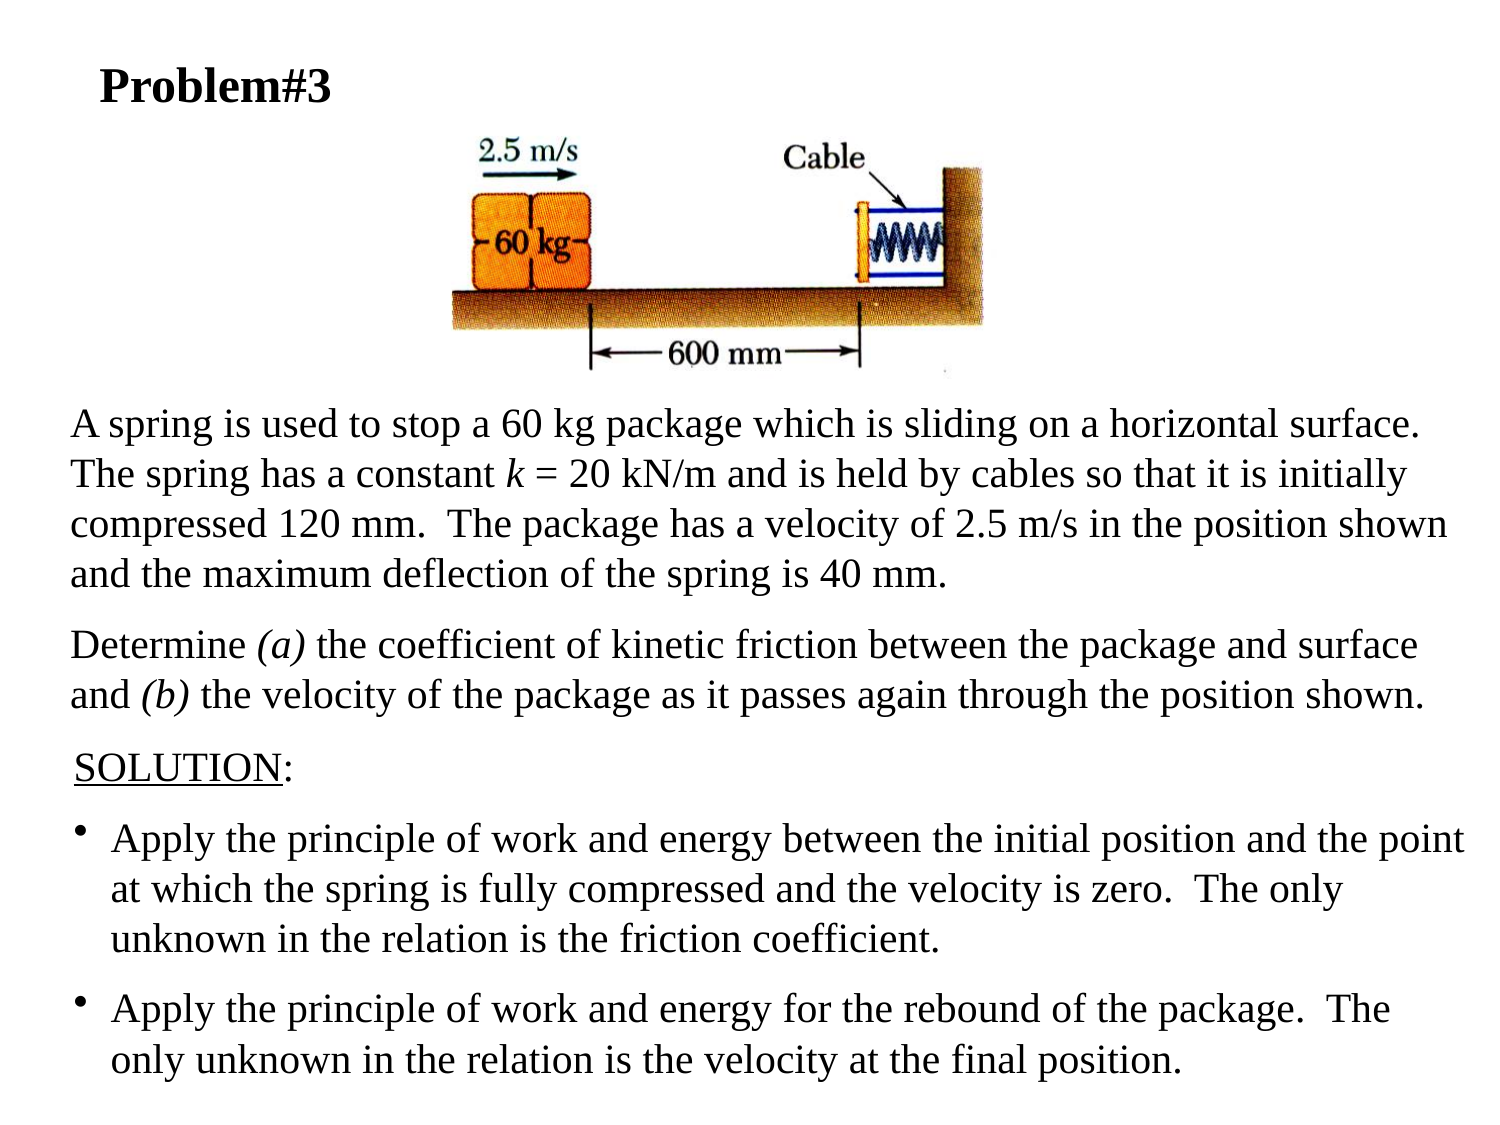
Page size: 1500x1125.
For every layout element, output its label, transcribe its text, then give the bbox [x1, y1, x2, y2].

picture [435, 120, 997, 391]
text_box SOLUTION: Apply the principle of work and energy between the initial position and the point at which the spring is fully compressed and the velocity is zero. The only unknown in the relation is the friction coefficient. Apply the principle of work and energy for the rebound of the package. The only unknown in the relation is the velocity at the final position. [58, 732, 1481, 1089]
text_box Problem#3 [84, 44, 347, 120]
text_box A spring is used to stop a 60 kg package which is sliding on a horizontal surface. The spring has a constant k = 20 kN/m and is held by cables so that it is initially compressed 120 mm. The package has a velocity of 2.5 m/s in the position shown and the maximum deflection of the spring is 40 mm. Determine (a) the coefficient of kinetic friction between the package and surface and (b) the velocity of the package as it passes again through the position shown. [55, 388, 1478, 725]
